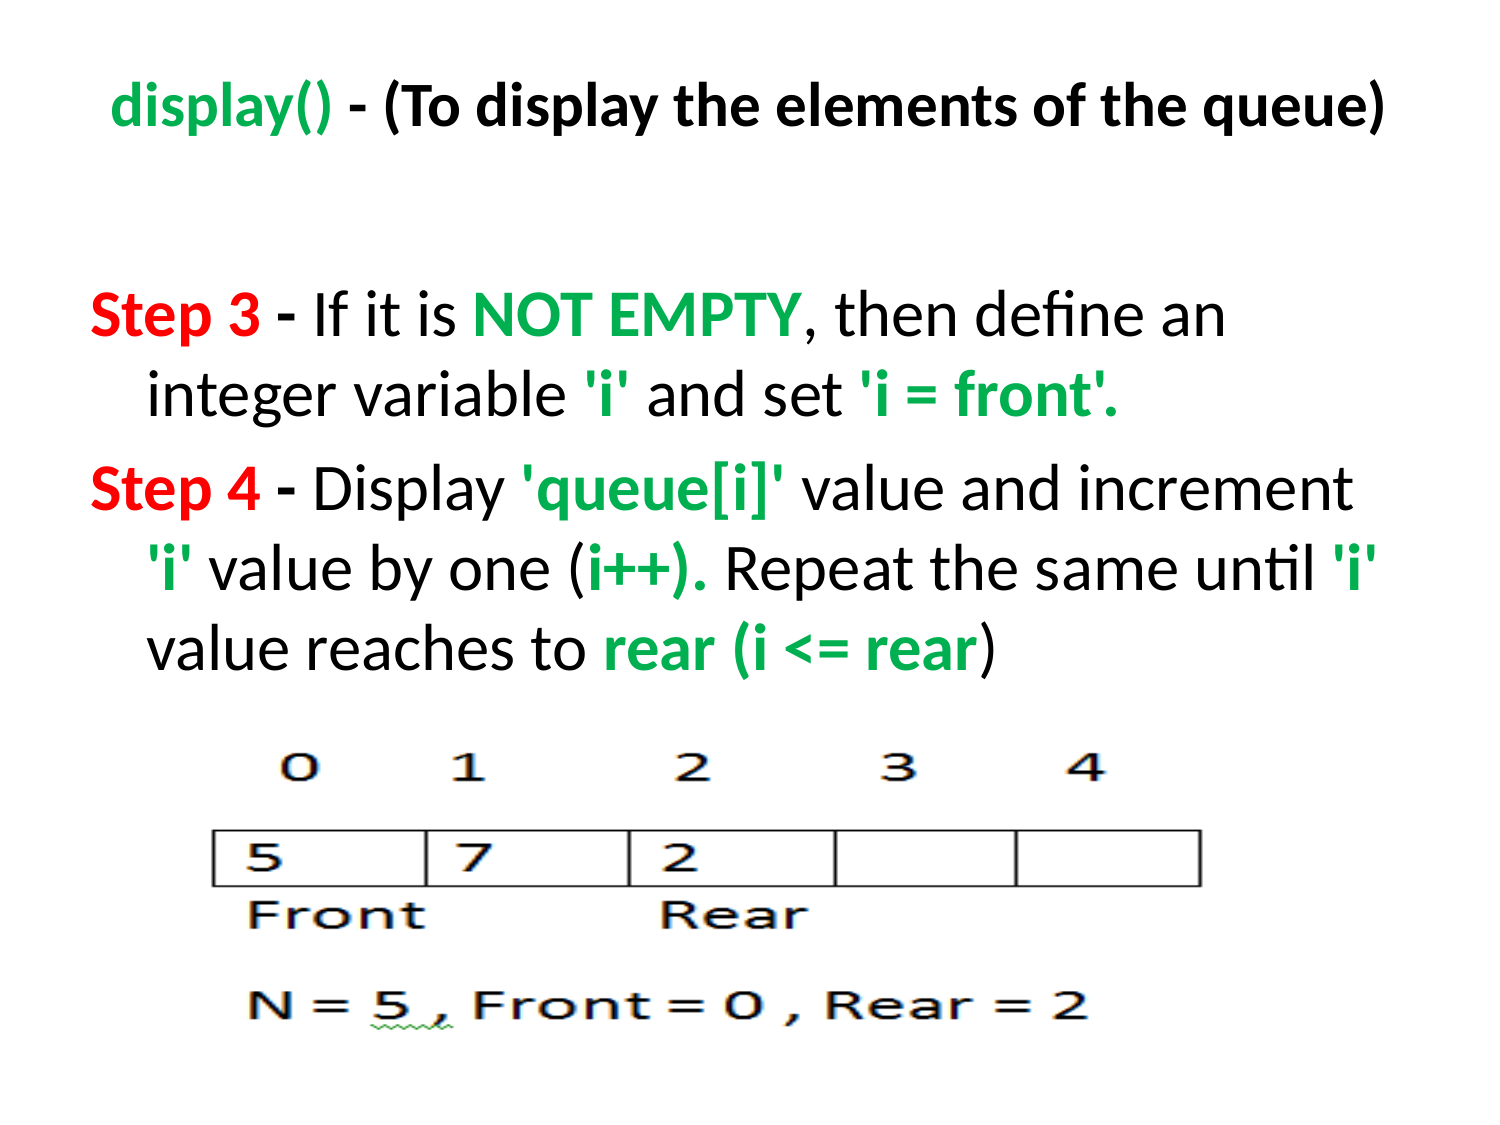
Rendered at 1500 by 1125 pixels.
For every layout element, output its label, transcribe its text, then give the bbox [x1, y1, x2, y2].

list Step 3 - If it is NOT EMPTY, then define an integer variable 'i' and set 'i = front'. Step 4 - Display 'queue[i]' value and increment 'i' value by one (i++). Repeat the same until 'i' value reaches to rear (i <= rear) [75, 262, 1425, 1005]
title display() - (To display the elements of the queue) [75, 45, 1425, 233]
picture [137, 724, 1226, 1063]
